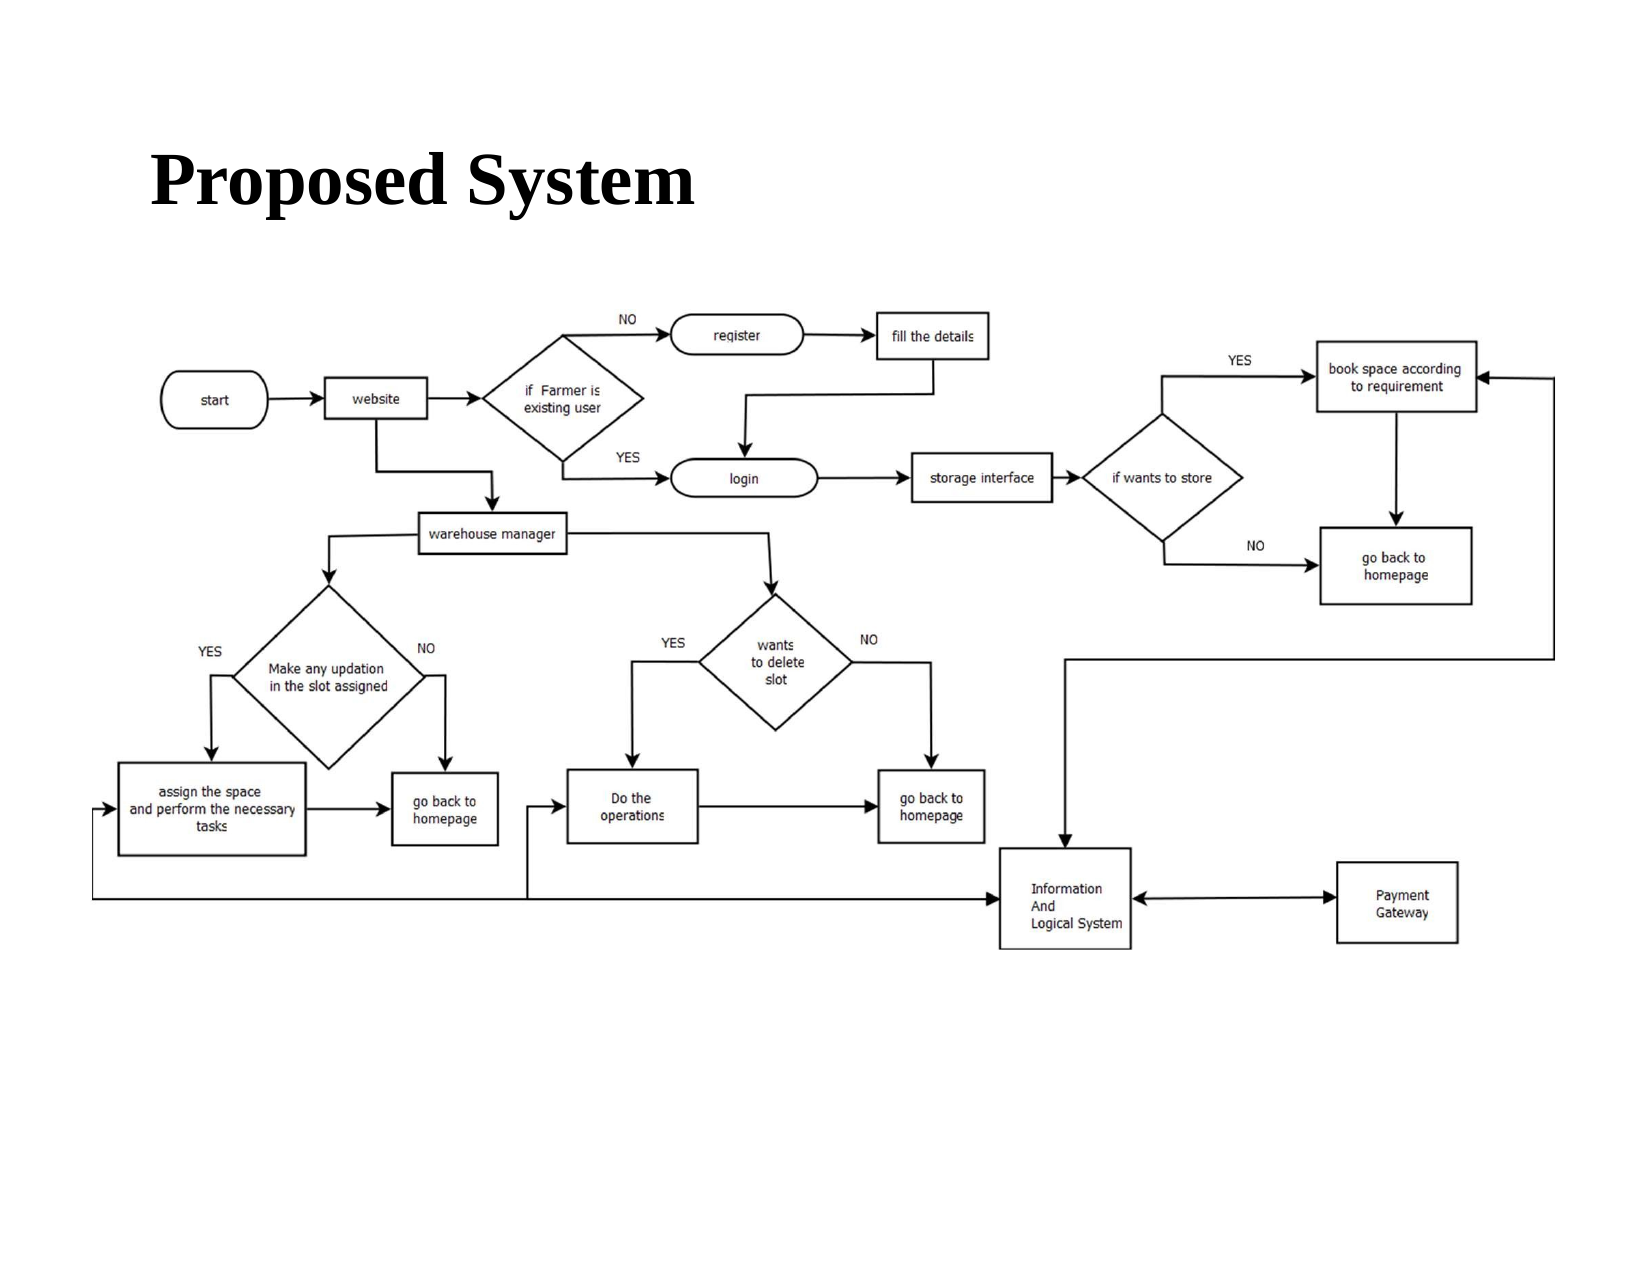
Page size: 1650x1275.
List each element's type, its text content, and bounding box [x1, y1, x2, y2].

text_box [90, 309, 1556, 950]
title Proposed System [148, 127, 701, 309]
